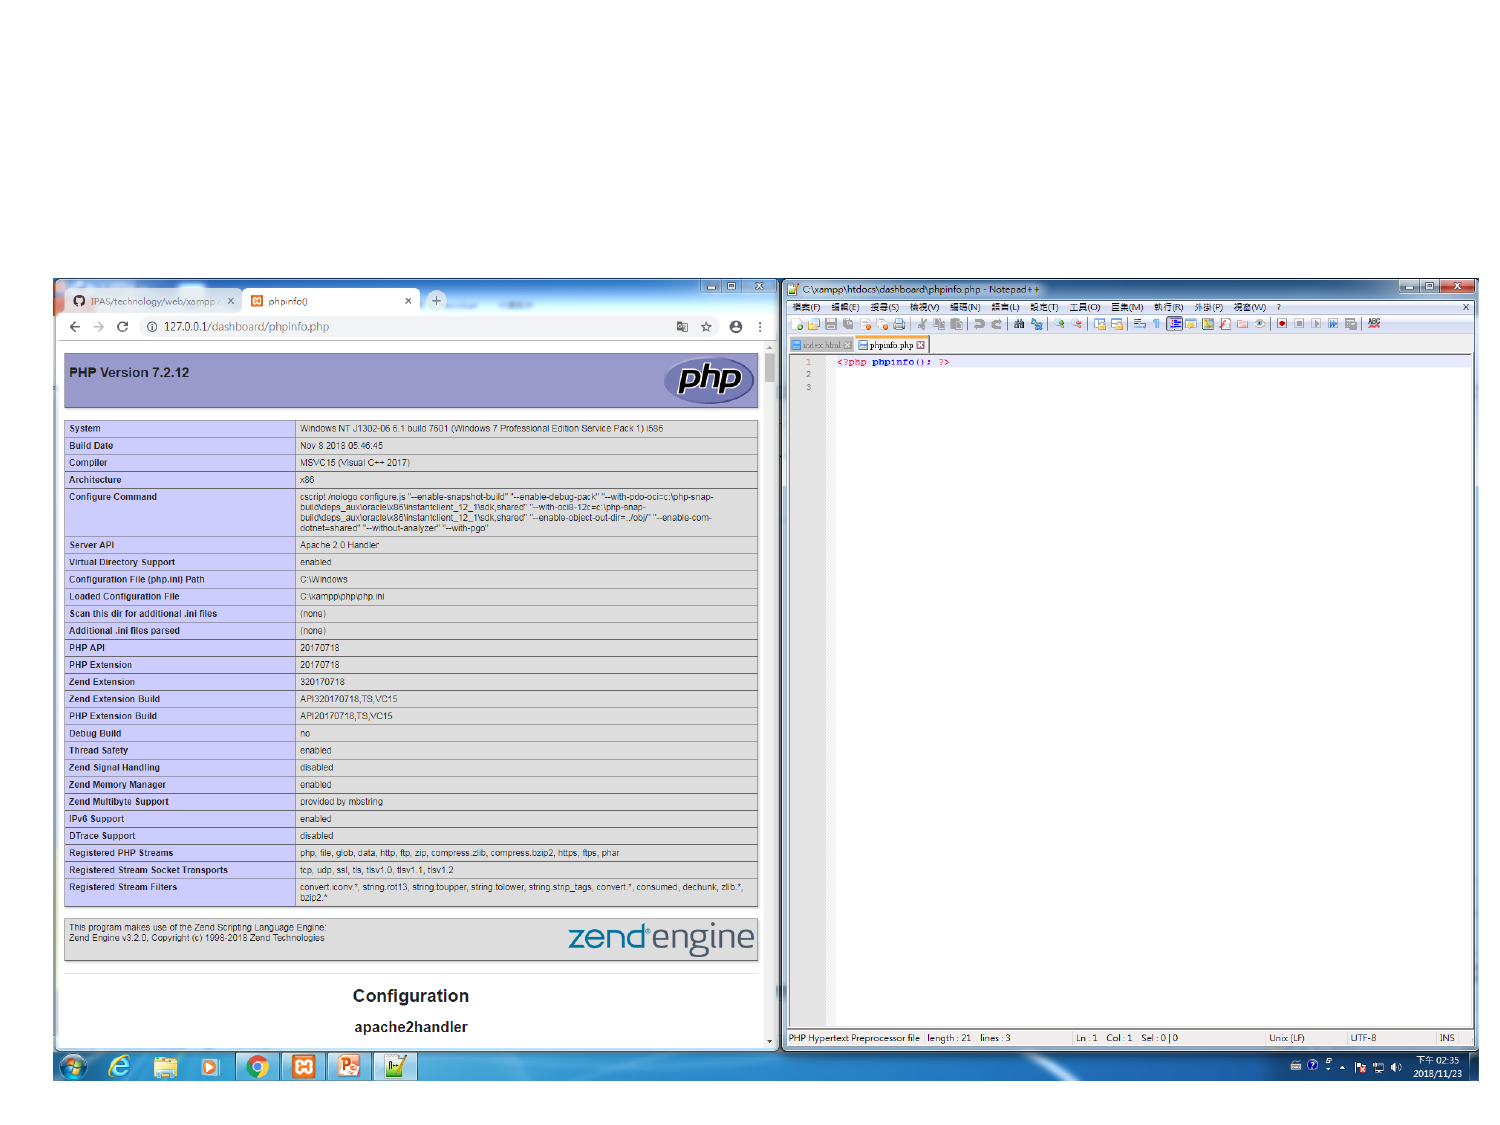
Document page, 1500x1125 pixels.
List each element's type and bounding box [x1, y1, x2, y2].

picture [52, 278, 1479, 1081]
